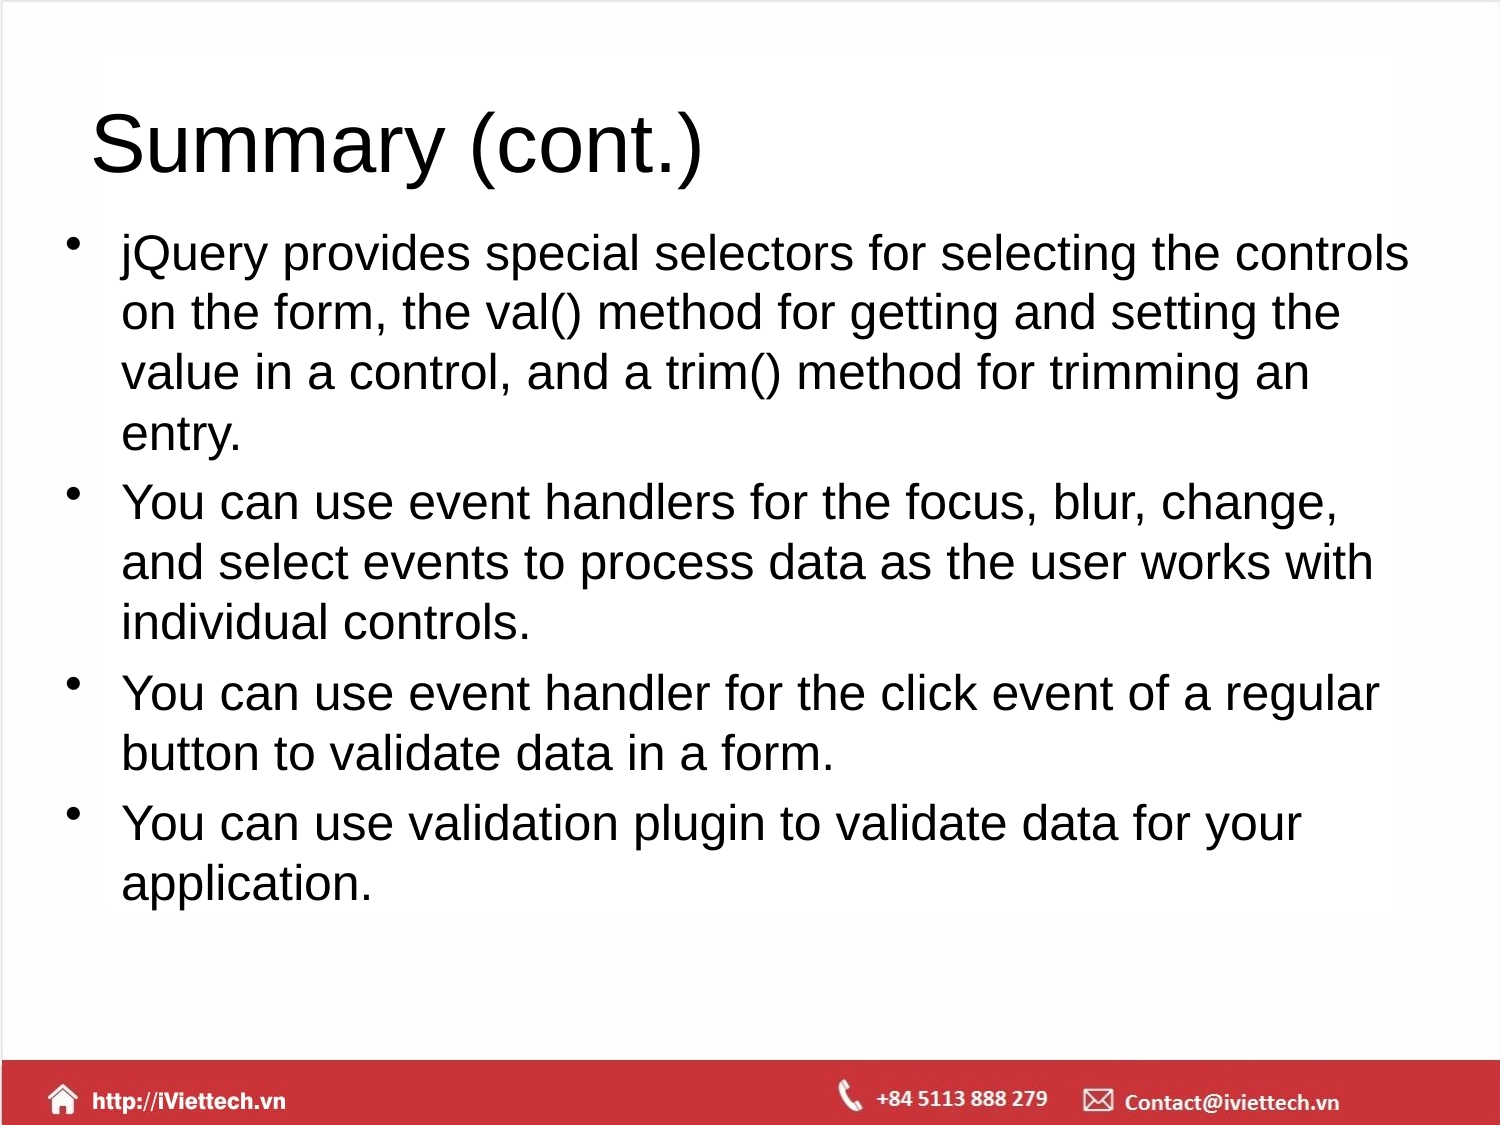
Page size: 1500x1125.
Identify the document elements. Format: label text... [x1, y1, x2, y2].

list jQuery provides special selectors for selecting the controls on the form, the val() method for getting and setting the value in a control, and a trim() method for trimming an entry. You can use event handlers for the focus, blur, change, and select events to process data as the user works with individual controls. You can use event handler for the click event of a regular button to validate data in a form. You can use validation plugin to validate data for your application. [49, 212, 1451, 956]
picture [0, 0, 1500, 1125]
title Summary (cont.) [74, 44, 1426, 212]
